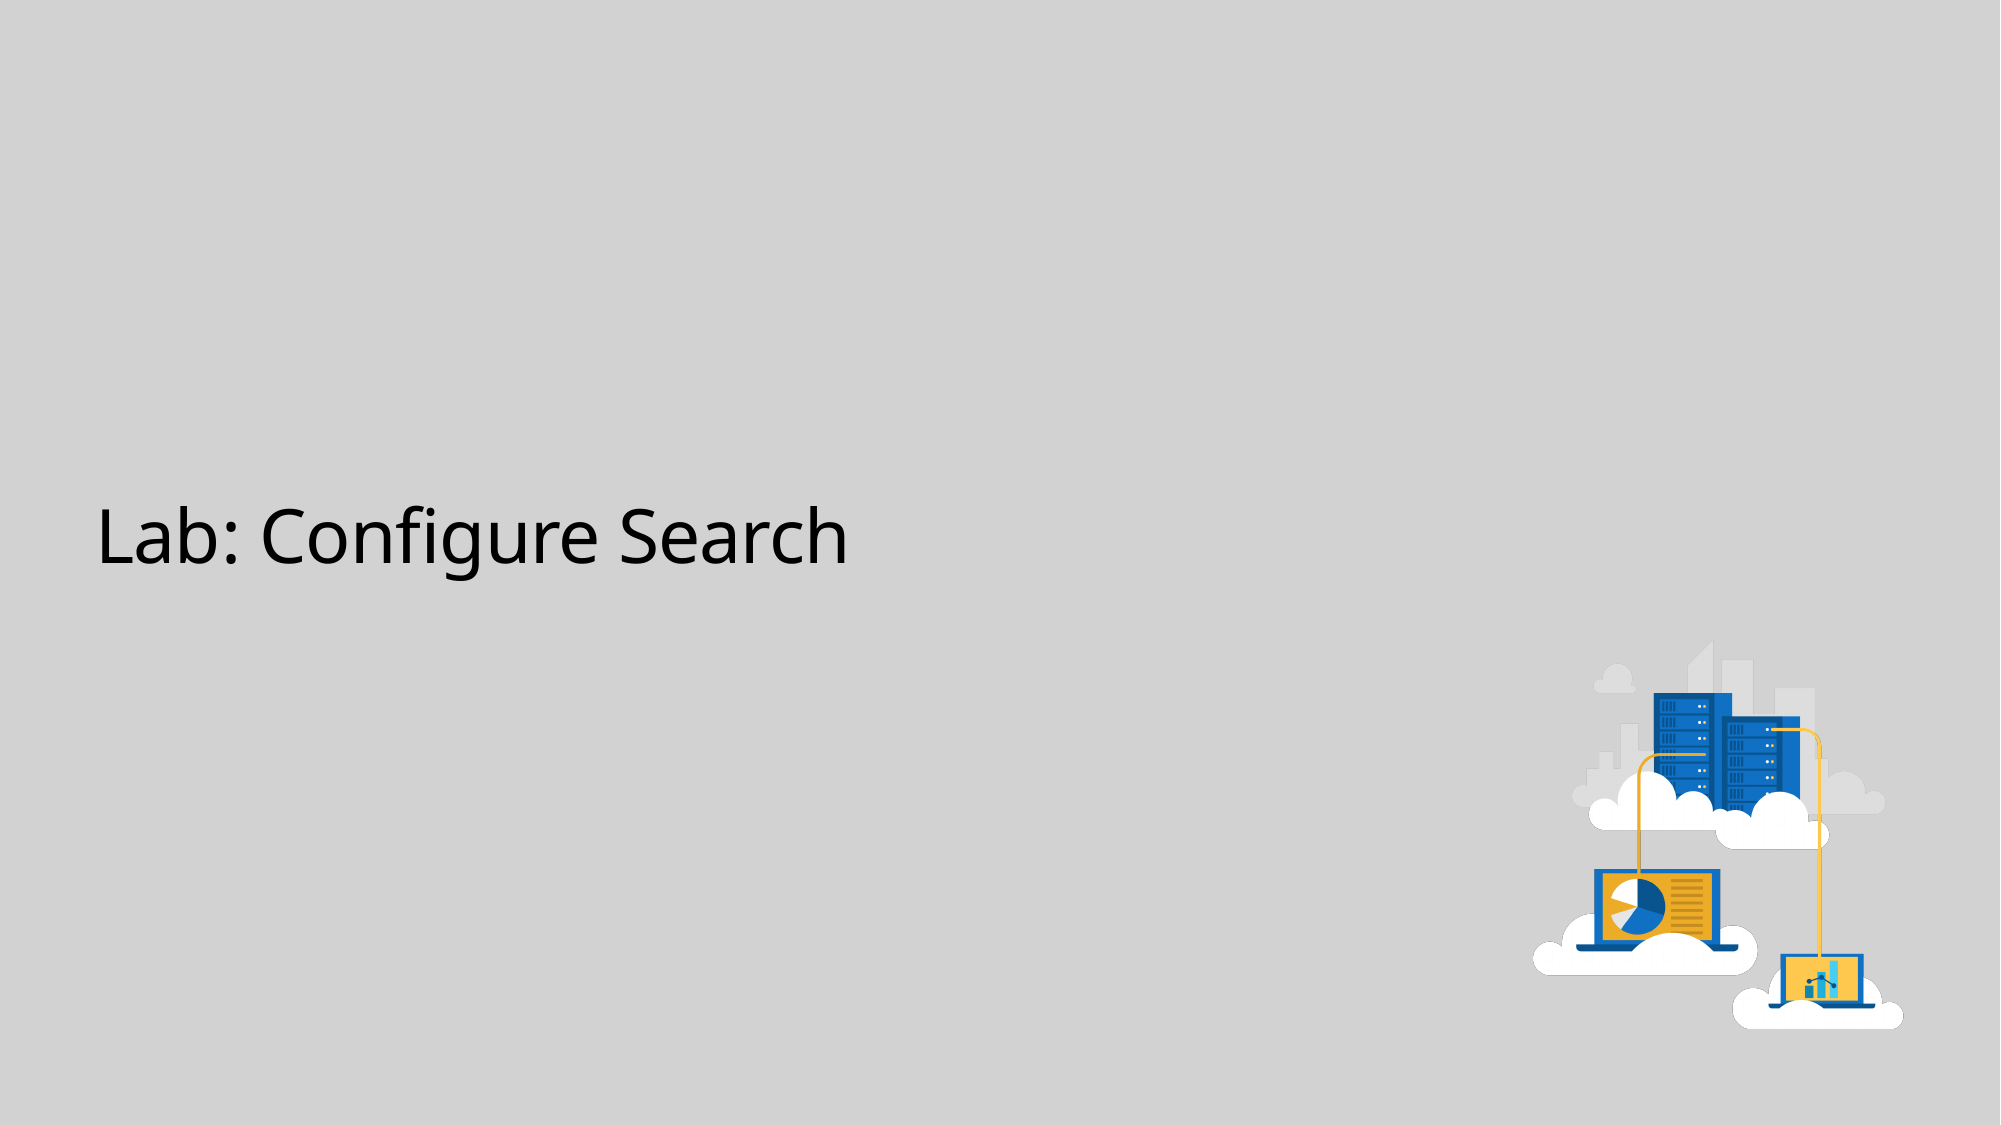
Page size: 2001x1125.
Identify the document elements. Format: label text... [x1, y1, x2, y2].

title Lab: Configure Search [95, 497, 1596, 580]
picture [1532, 639, 1905, 1029]
